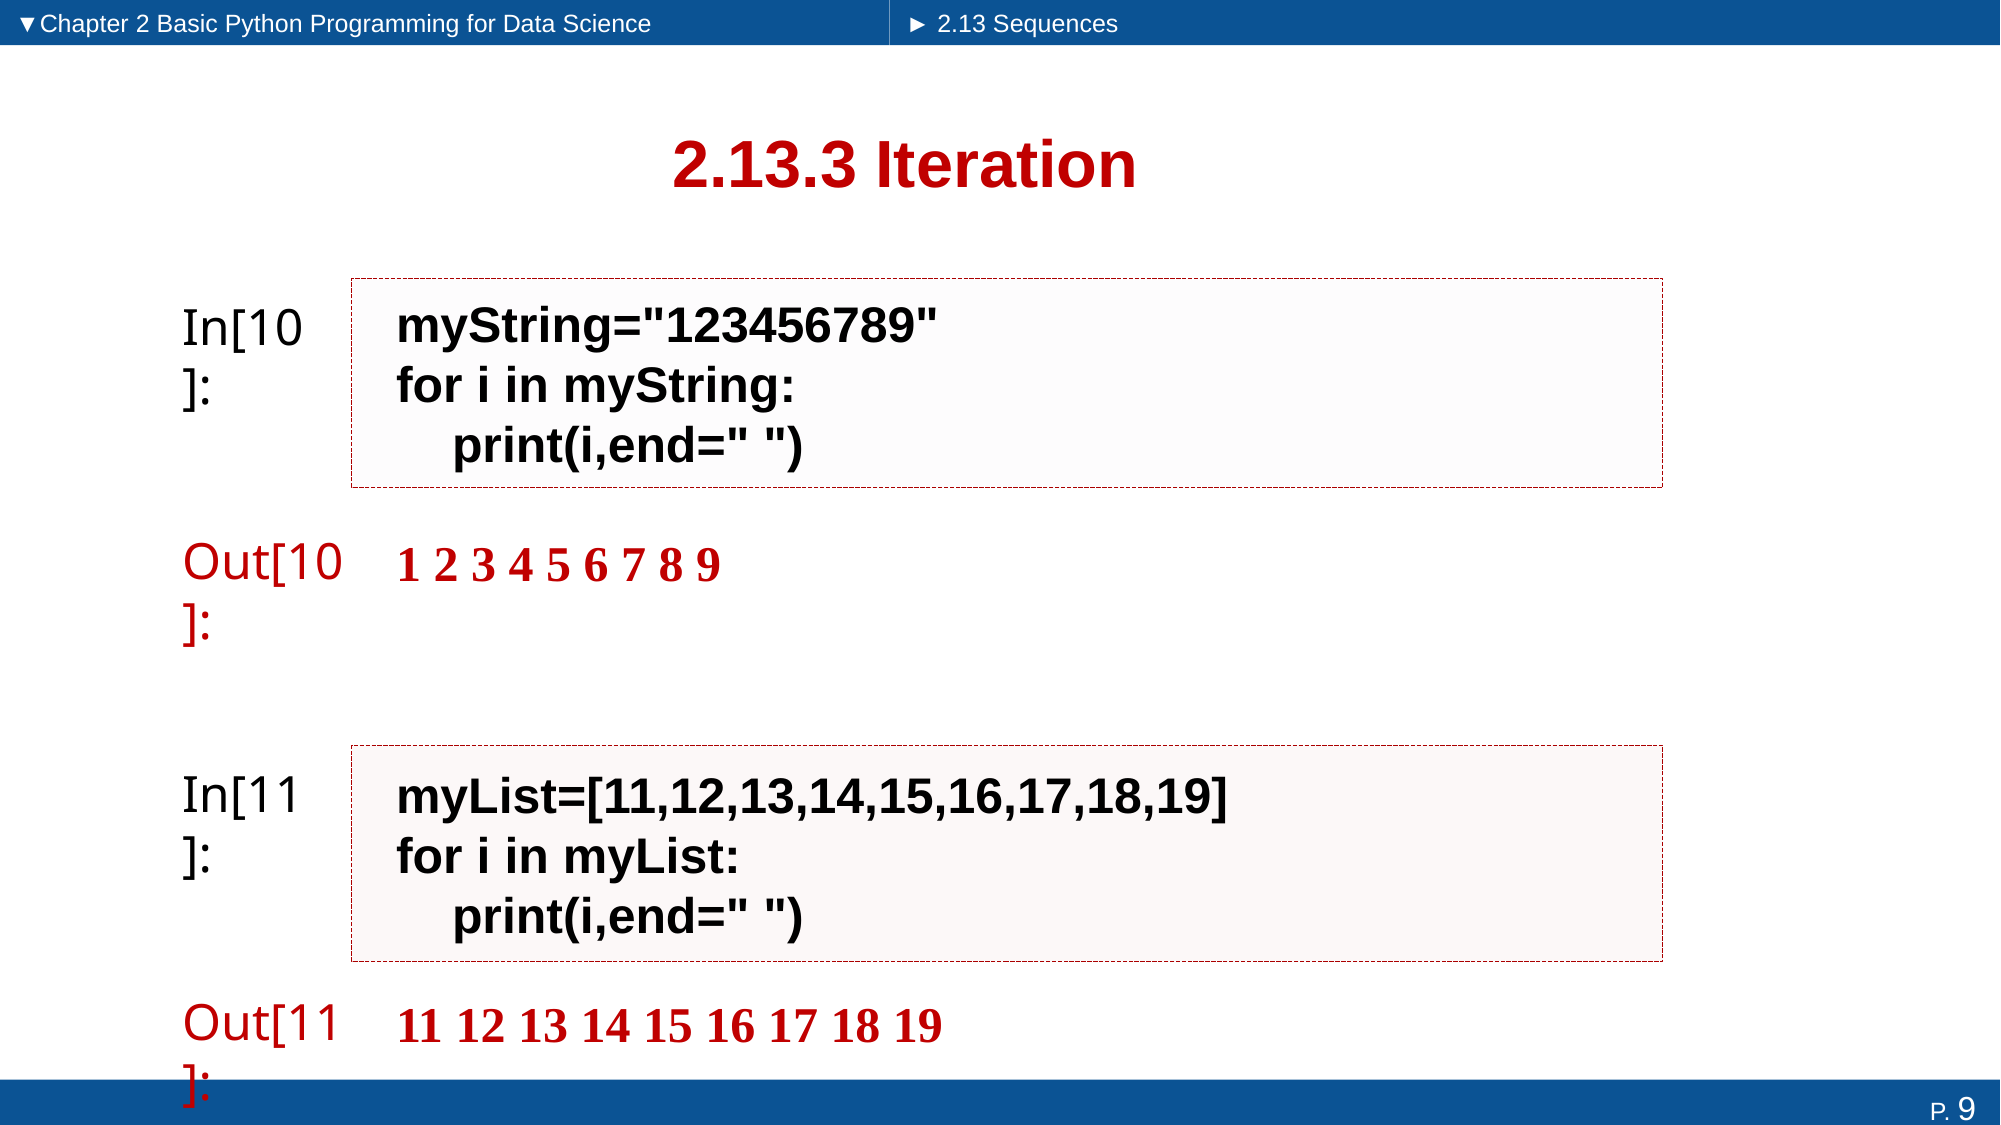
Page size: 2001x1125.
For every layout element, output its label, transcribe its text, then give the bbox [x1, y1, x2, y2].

title 2.13.3 Iteration [101, 92, 1710, 229]
list ► 2.13 Sequences [890, 0, 1249, 43]
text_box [167, 745, 1663, 1071]
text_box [167, 278, 1663, 610]
list ▼Chapter 2 Basic Python Programming for Data Science [0, 0, 725, 43]
